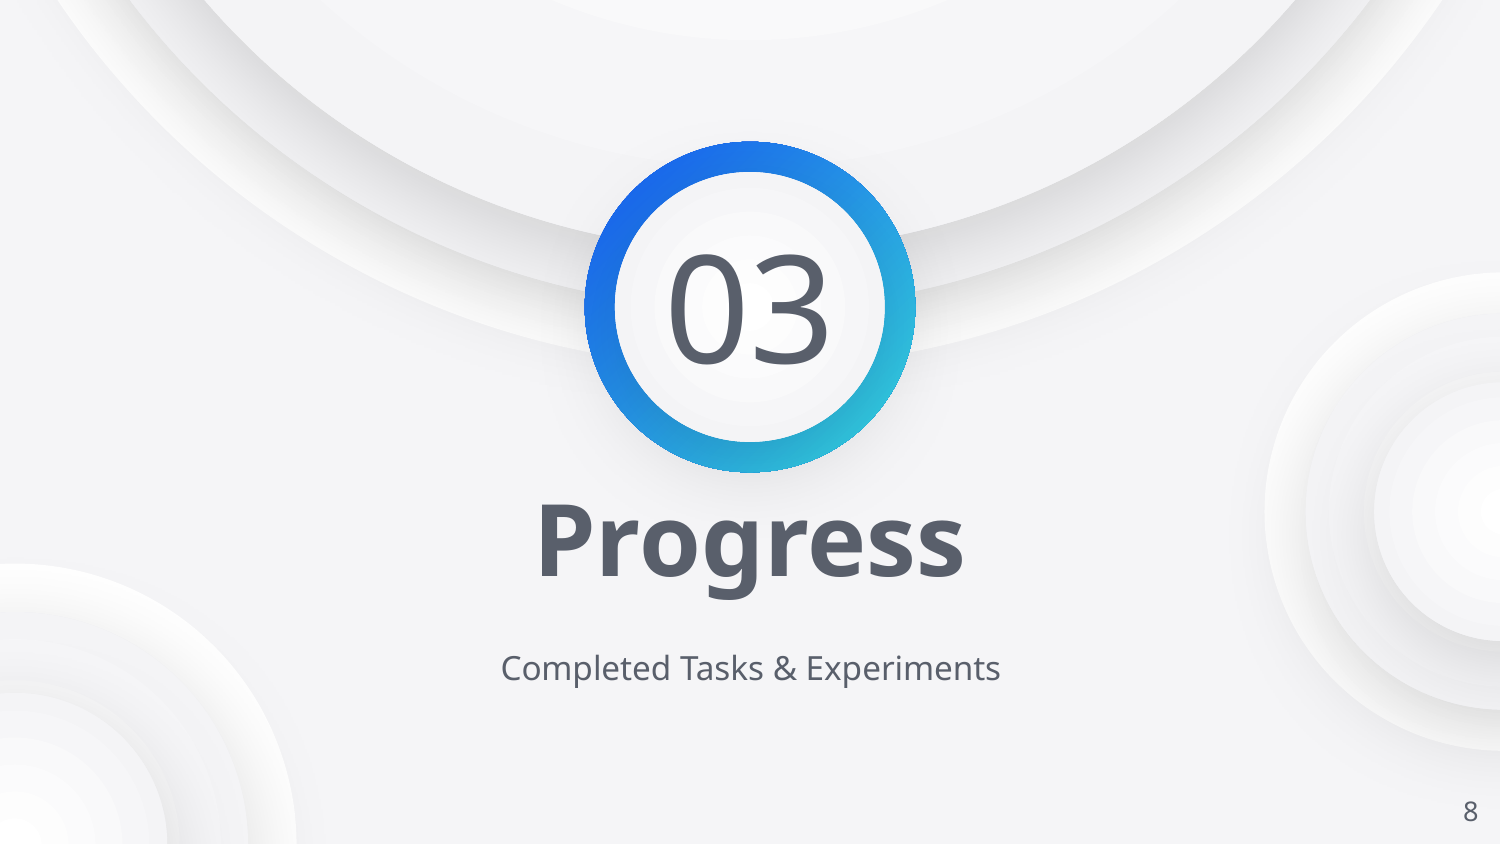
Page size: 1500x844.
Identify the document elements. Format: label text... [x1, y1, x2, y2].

text_box [585, 141, 914, 297]
title Progress [351, 416, 1148, 657]
slide_number ‹#› [1403, 779, 1494, 844]
subtitle Completed Tasks & Experiments [362, 606, 1138, 722]
title 03 [615, 243, 885, 365]
text_box [628, 365, 872, 416]
text_box [631, 172, 869, 243]
